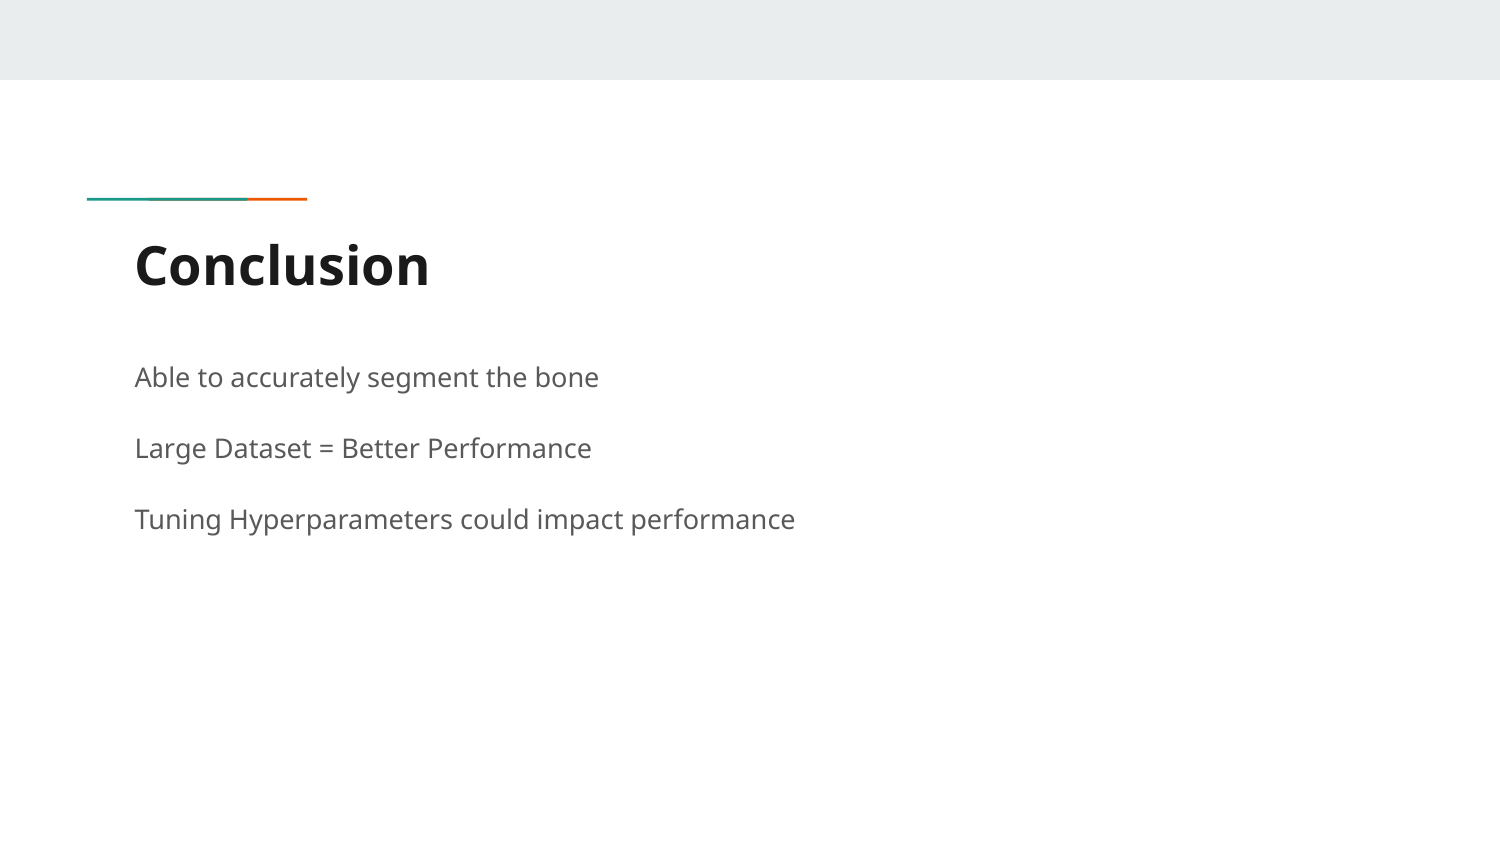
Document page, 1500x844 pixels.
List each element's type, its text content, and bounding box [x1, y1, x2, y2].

list Able to accurately segment the bone Large Dataset = Better Performance Tuning Hyperparameters could impact performance [119, 341, 1381, 712]
title Conclusion [119, 216, 1381, 305]
